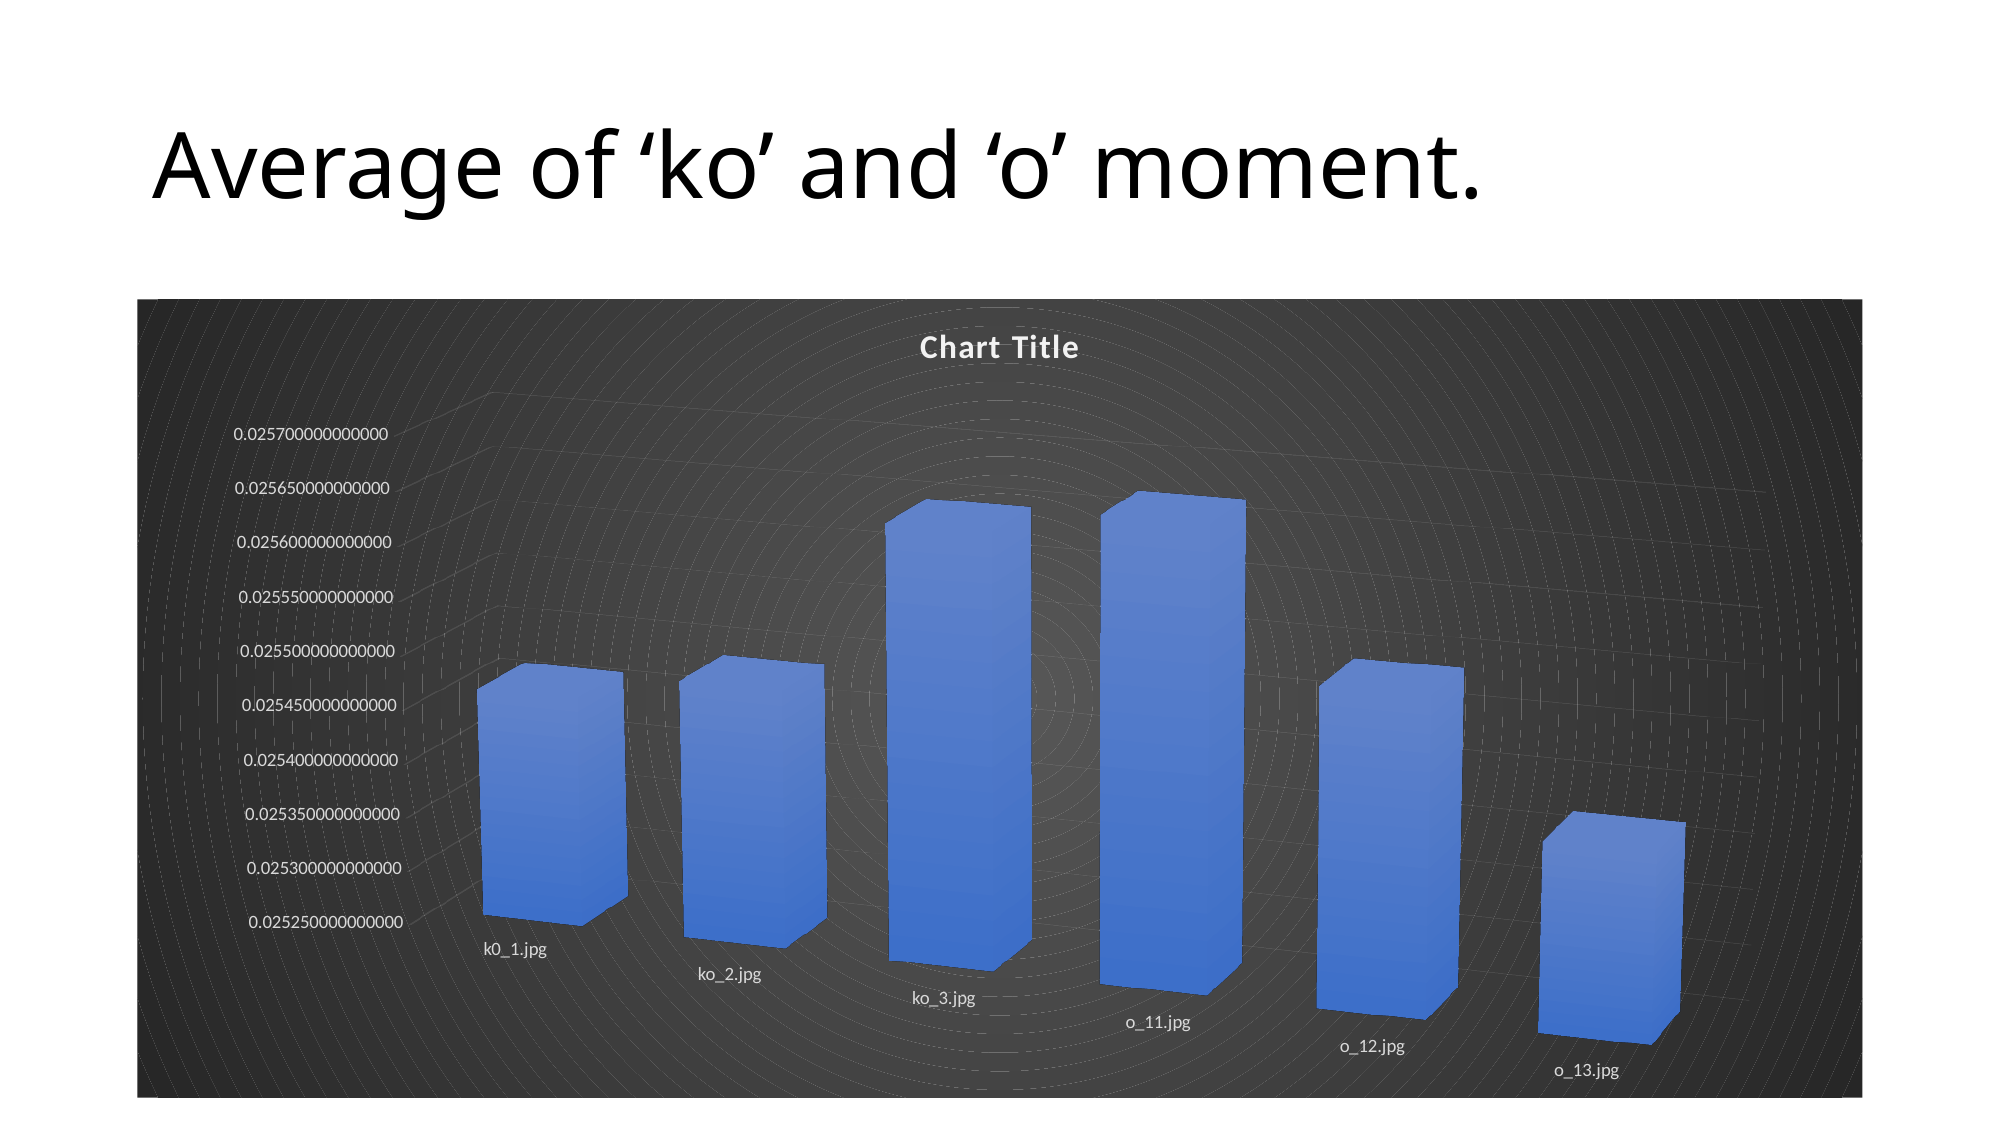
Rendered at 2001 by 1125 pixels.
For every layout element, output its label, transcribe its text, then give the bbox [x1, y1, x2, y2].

title Average of ‘ko’ and ‘o’ moment. [137, 59, 1863, 278]
chart [137, 299, 1863, 1098]
